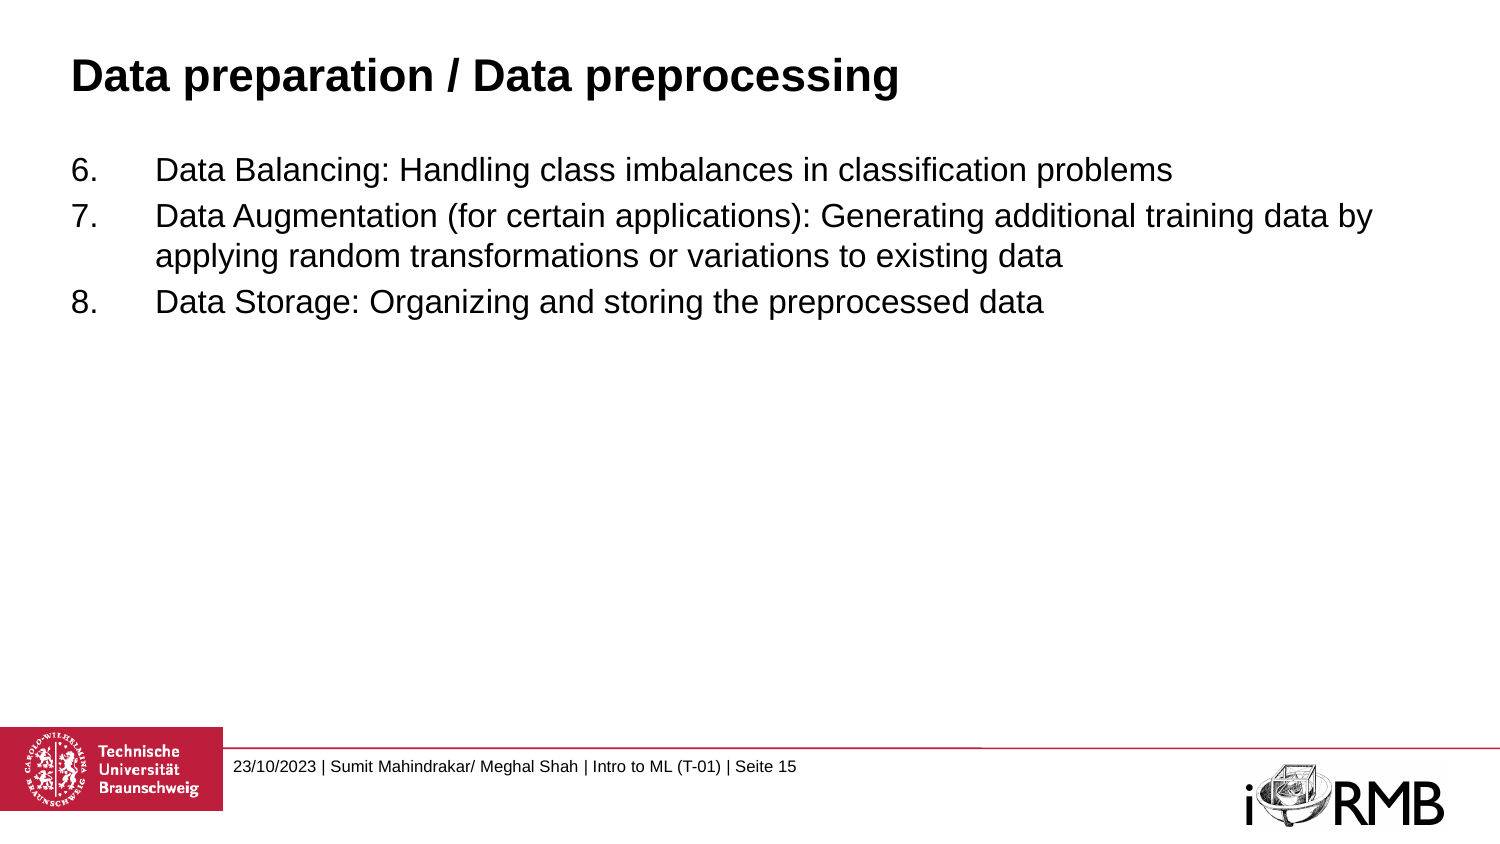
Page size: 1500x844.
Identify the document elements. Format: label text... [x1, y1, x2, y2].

picture [1245, 761, 1445, 829]
title Data preparation / Data preprocessing [70, 13, 1445, 102]
list Data Balancing: Handling class imbalances in classification problems Data Augmentation (for certain applications): Generating additional training data by applying random transformations or variations to existing data Data Storage: Organizing and storing the preprocessed data [70, 147, 1445, 715]
picture [0, 727, 223, 811]
